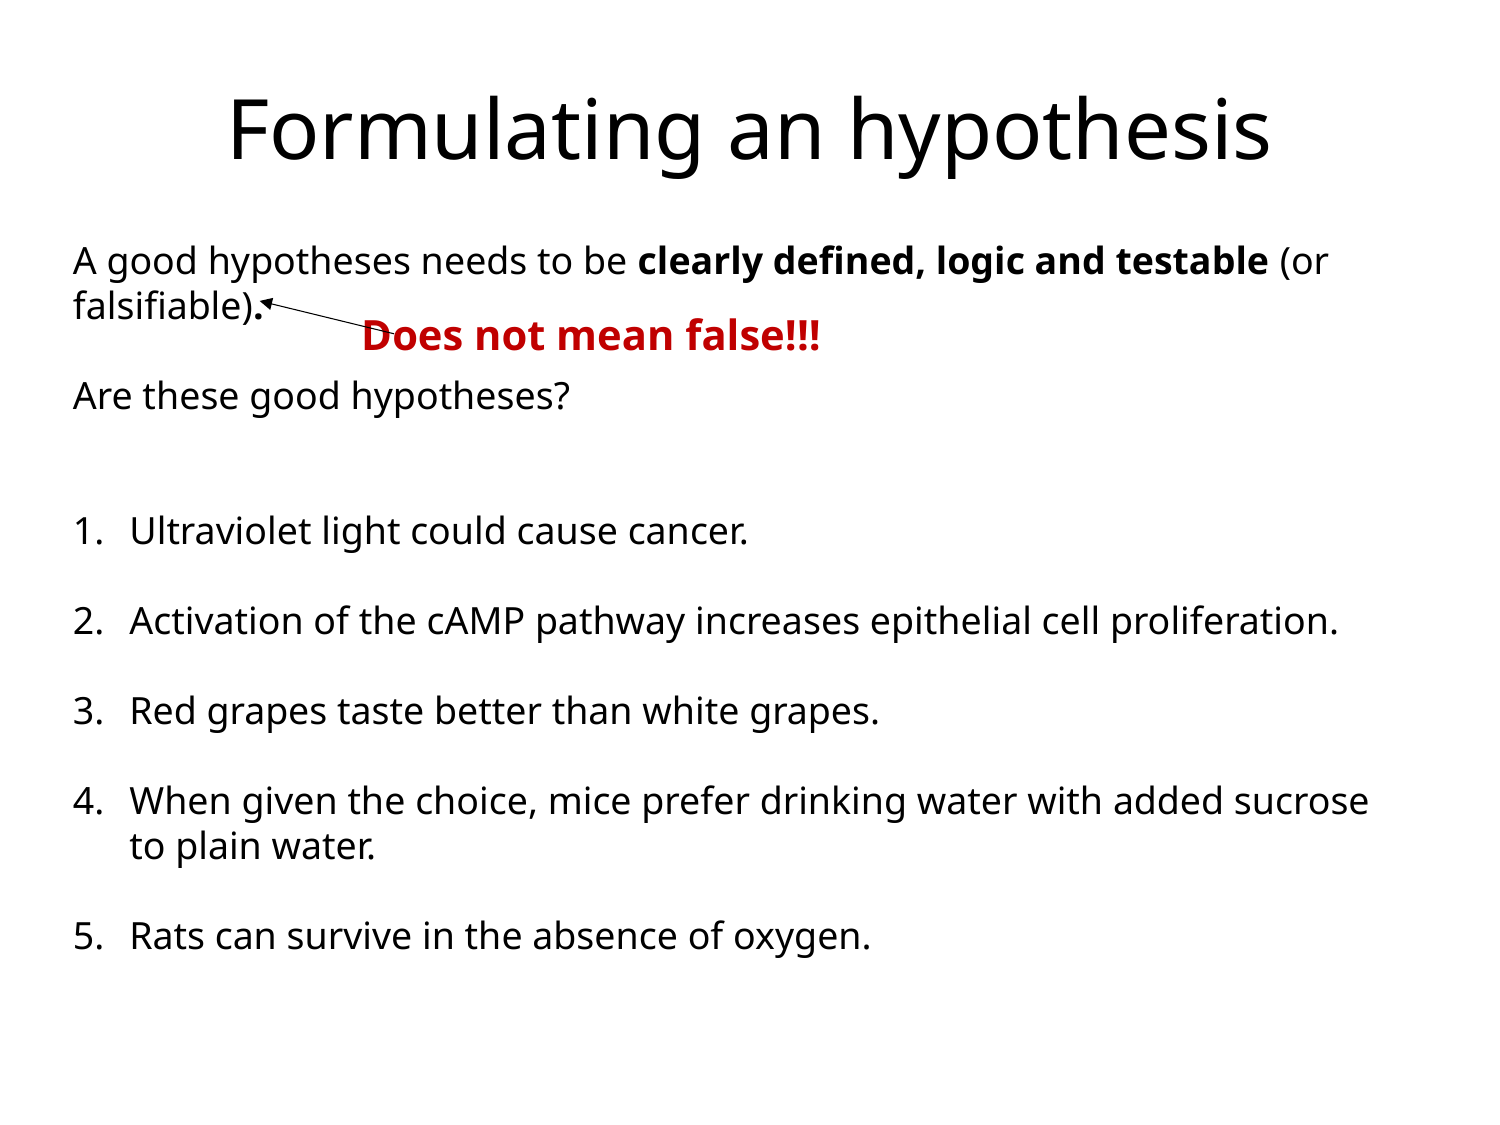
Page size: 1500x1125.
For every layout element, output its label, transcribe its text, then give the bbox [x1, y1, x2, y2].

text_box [259, 300, 395, 334]
text_box Formulating an hypothesis [19, 68, 1481, 184]
text_box A good hypotheses needs to be clearly defined, logic and testable (or falsifiable). Are these good hypotheses? Ultraviolet light could cause cancer. Activation of the cAMP pathway increases epithelial cell proliferation. Red grapes taste better than white grapes. When given the choice, mice prefer drinking water with added sucrose to plain water. Rats can survive in the absence of oxygen. [58, 184, 1431, 1010]
text_box Does not mean false!!! [335, 301, 836, 366]
